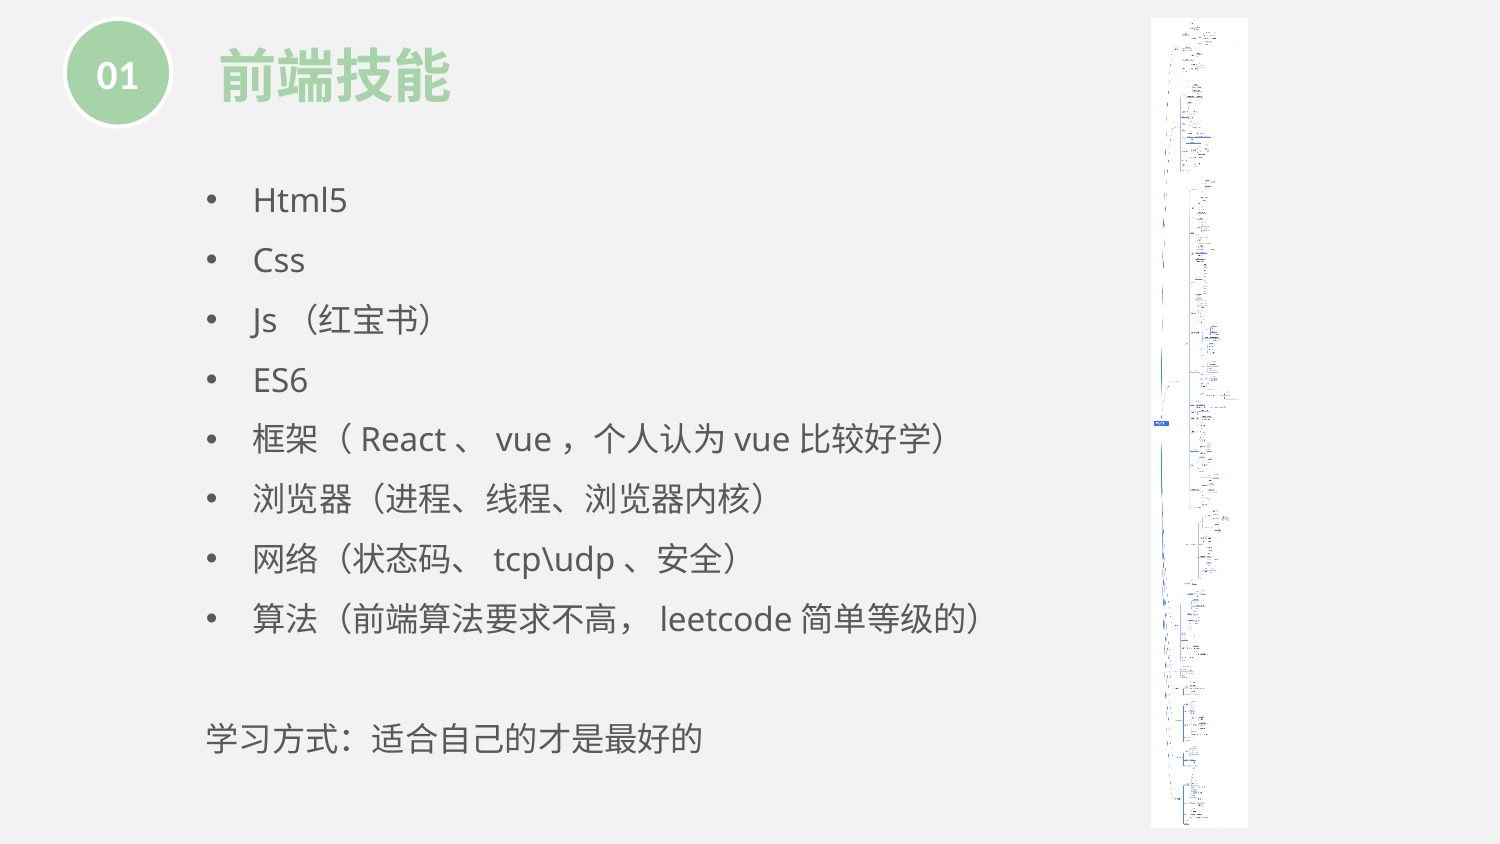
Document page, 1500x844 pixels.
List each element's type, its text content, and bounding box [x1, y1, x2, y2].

text_box 01 [62, 16, 174, 129]
picture [1151, 18, 1248, 829]
text_box Html5 Css Js（红宝书） ES6 框架（React、vue，个人认为vue比较好学） 浏览器（进程、线程、浏览器内核） 网络（状态码、tcp\udp、安全） 算法（前端算法要求不高，leetcode简单等级的） 学习方式：适合自己的才是最好的 [191, 151, 1060, 806]
text_box 前端技能 [218, 38, 550, 109]
